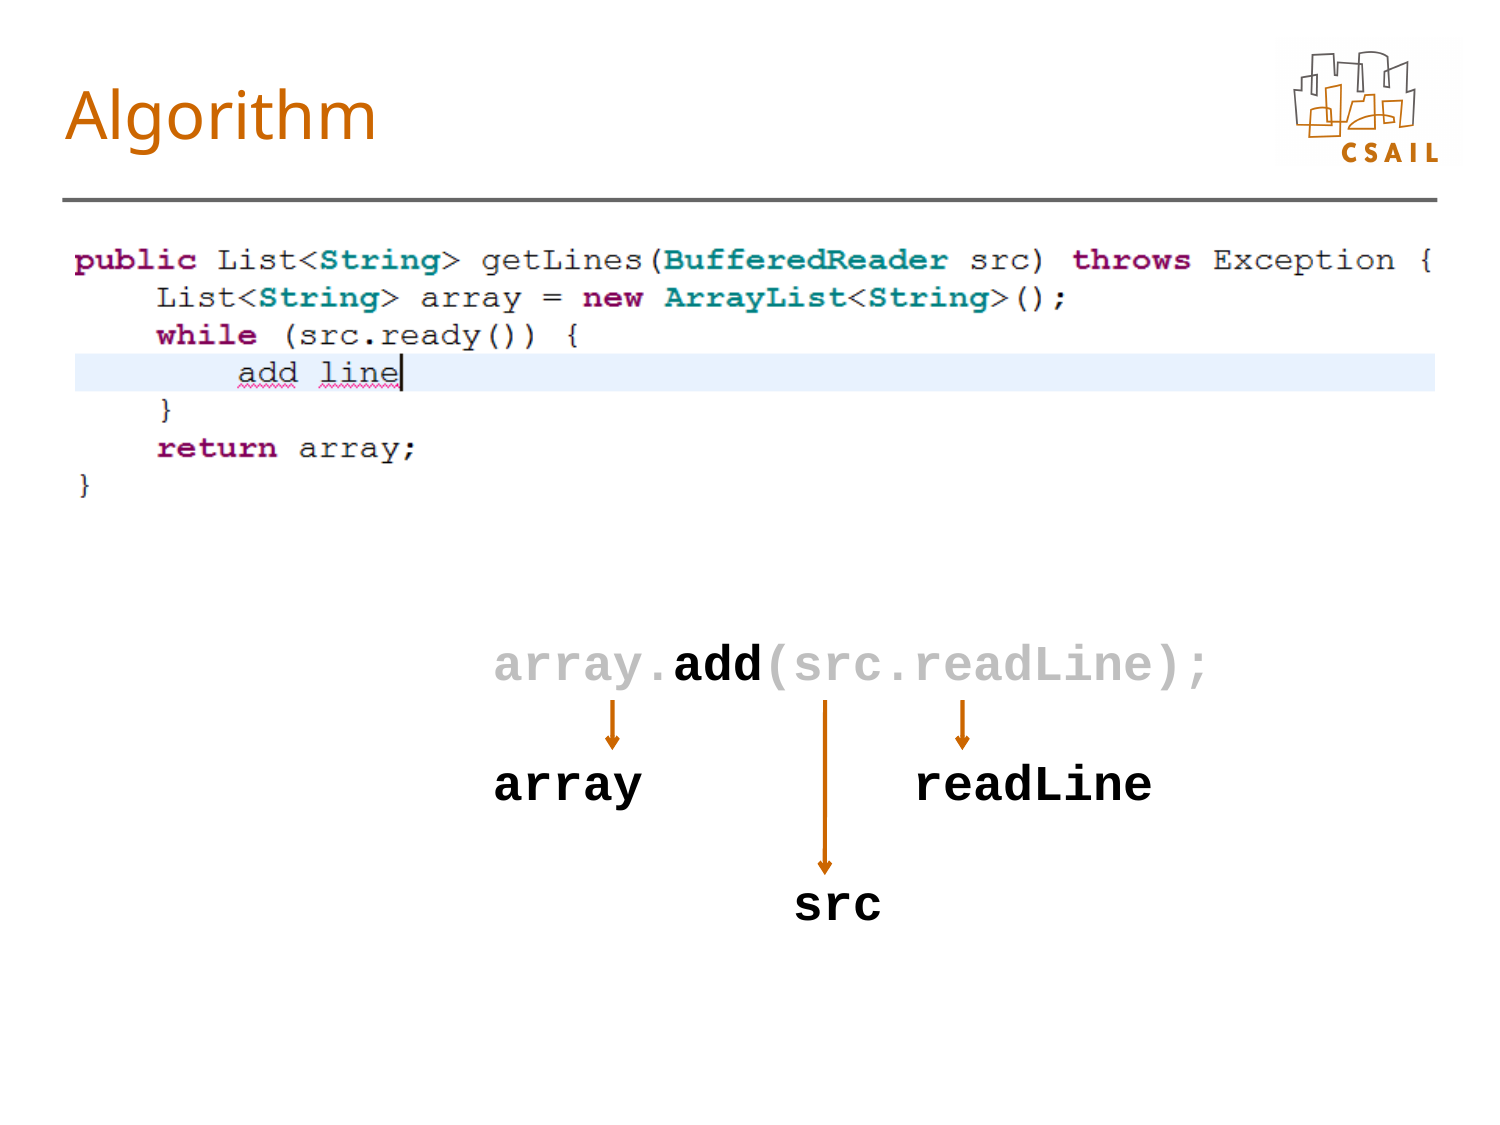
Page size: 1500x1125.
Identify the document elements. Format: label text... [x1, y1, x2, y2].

text_box array.add(src.readLine); array readLine src [478, 684, 1228, 1058]
picture [1275, 37, 1463, 166]
title Algorithm [49, 62, 1263, 163]
picture [74, 238, 1435, 676]
